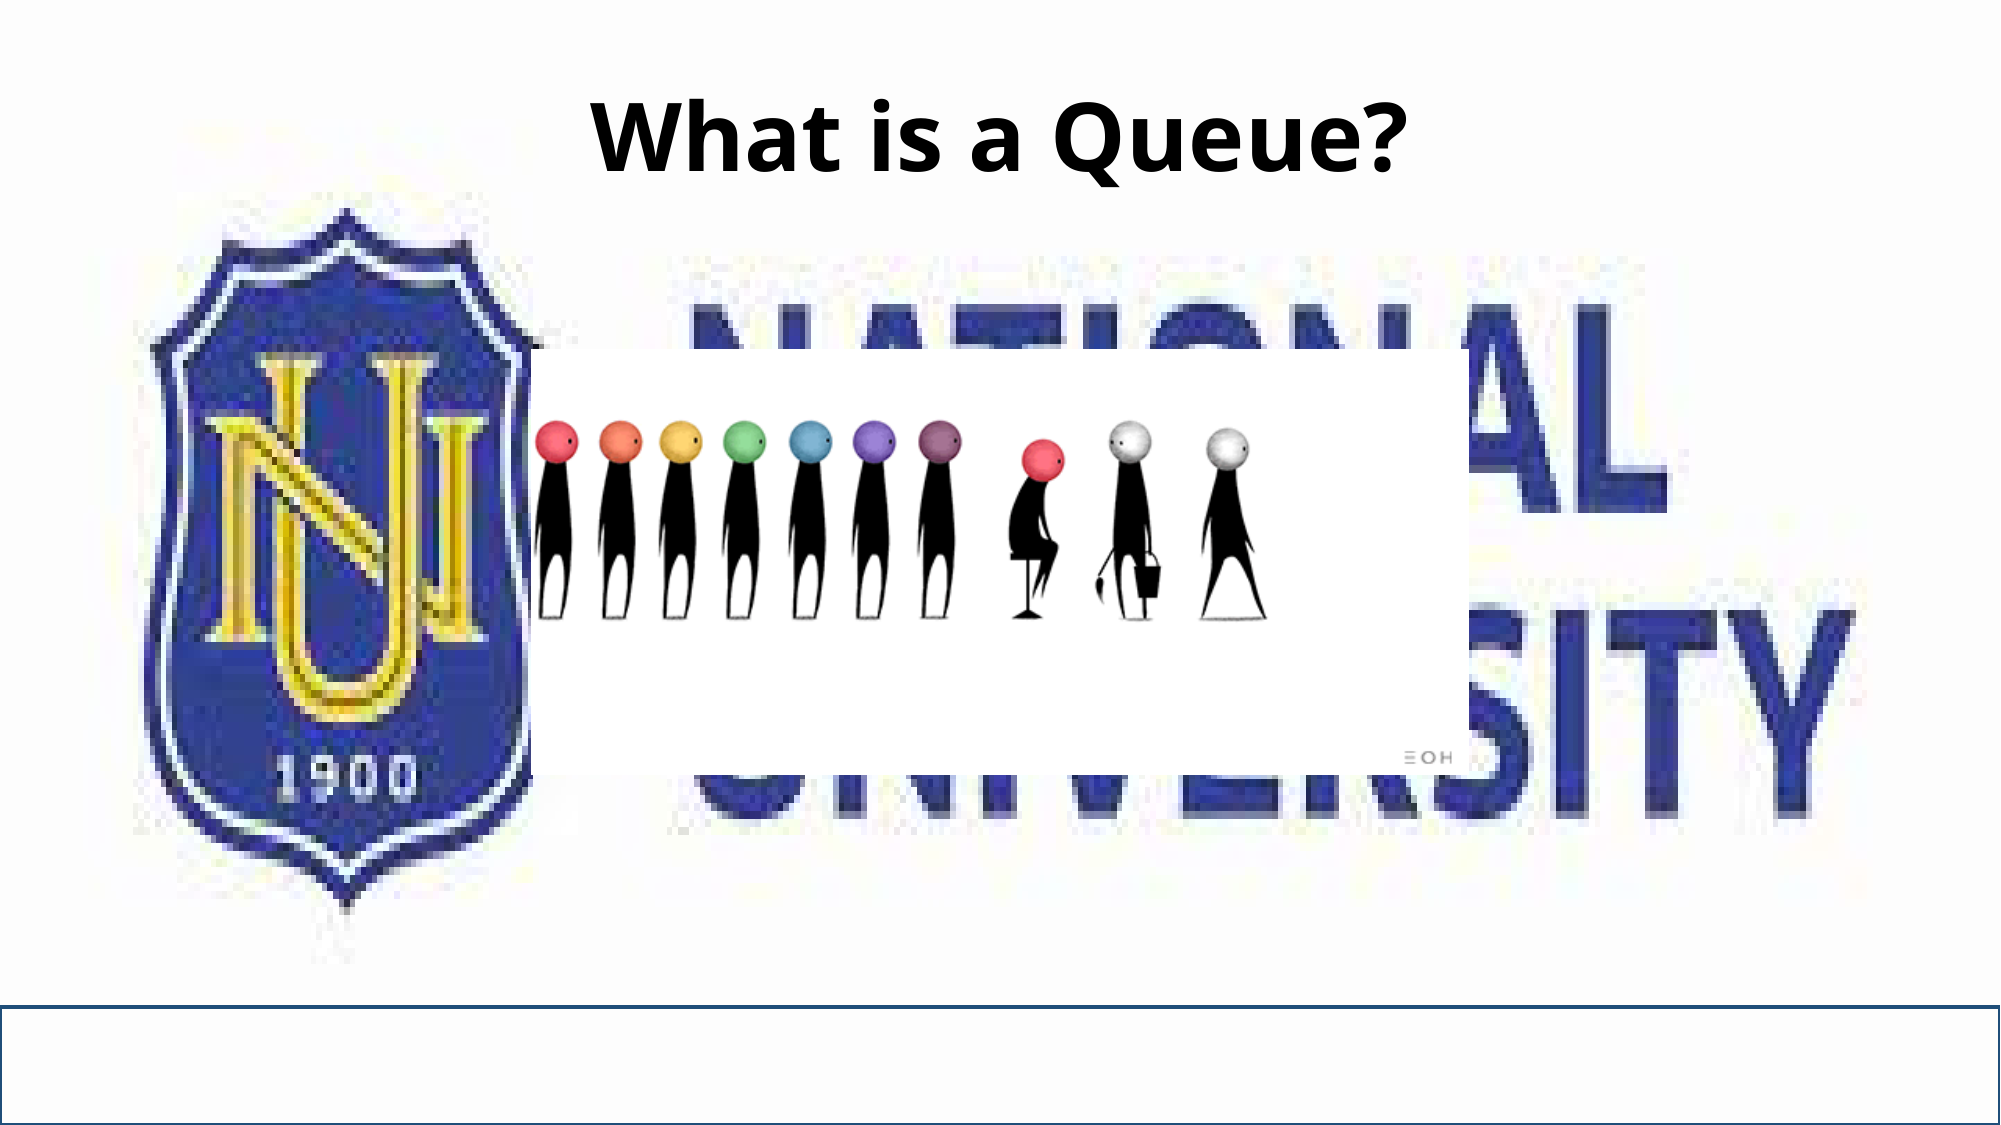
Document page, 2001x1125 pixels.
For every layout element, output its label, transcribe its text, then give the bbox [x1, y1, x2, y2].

text_box [249, 248, 1750, 953]
picture [0, 0, 2000, 1007]
title What is a Queue? [249, 81, 1750, 200]
footer [0, 1007, 2000, 1125]
